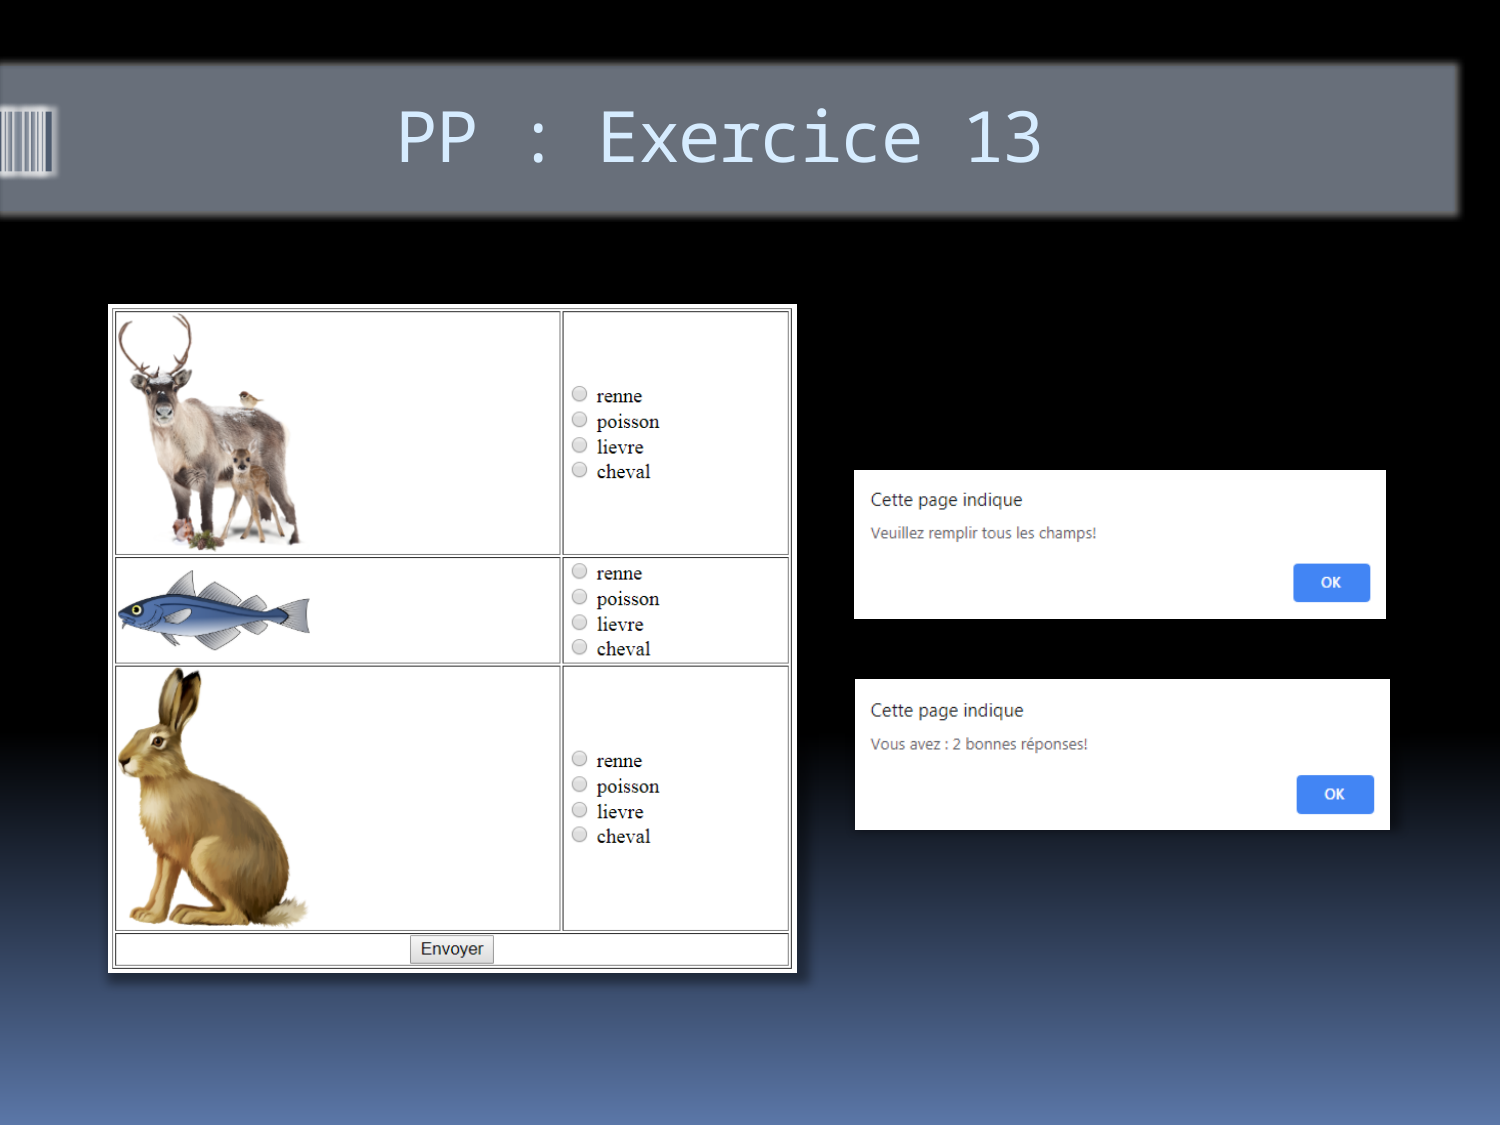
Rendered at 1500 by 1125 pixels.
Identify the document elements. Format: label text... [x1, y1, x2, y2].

picture [107, 304, 798, 974]
picture [854, 679, 1391, 831]
picture [854, 469, 1386, 620]
title PP : Exercice 13 [82, 83, 1358, 234]
